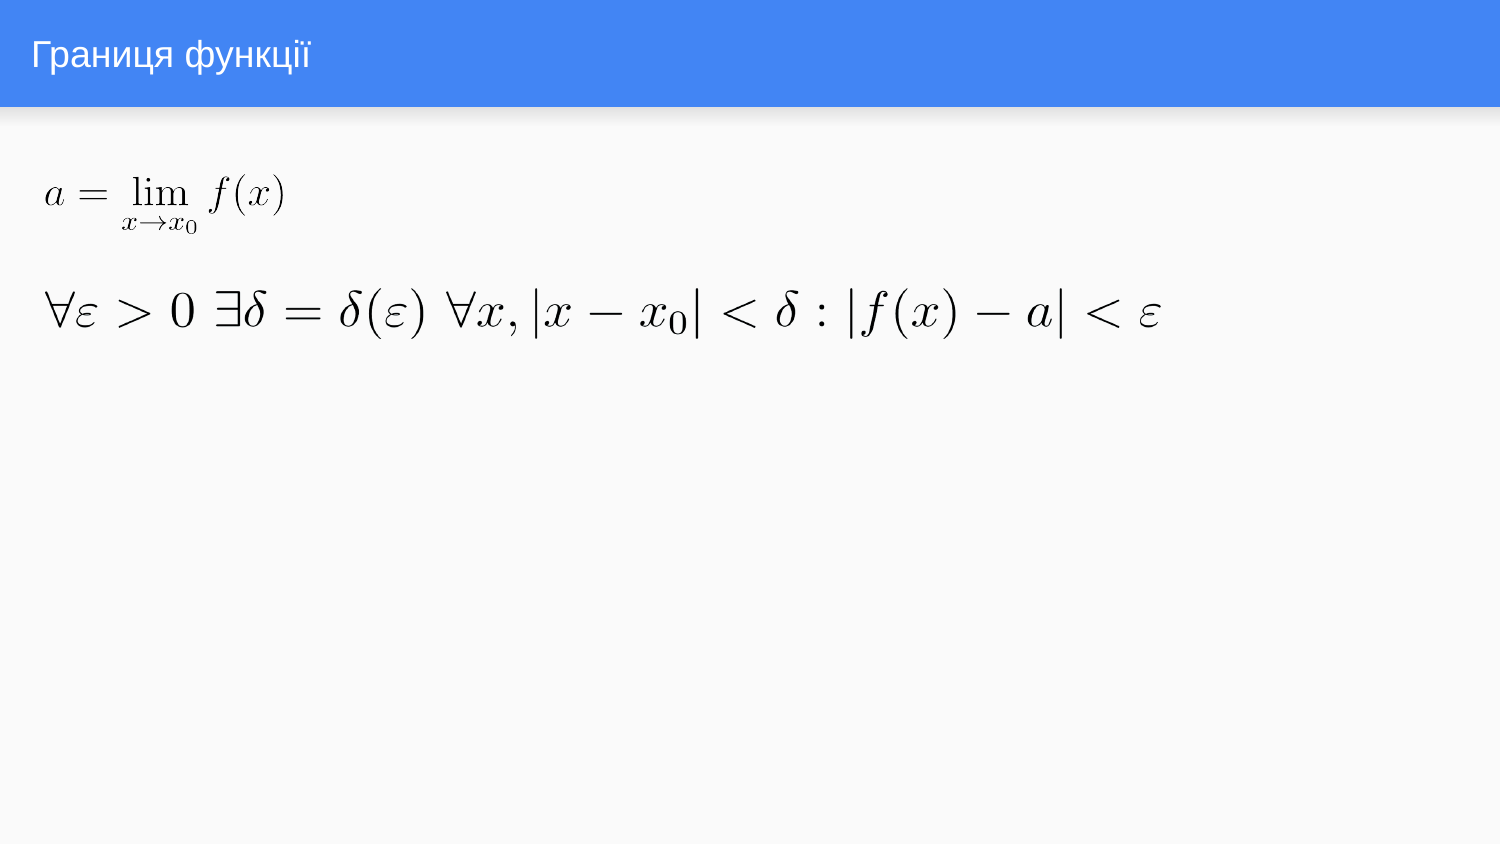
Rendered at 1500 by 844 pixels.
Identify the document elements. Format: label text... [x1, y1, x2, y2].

title Границя функції [16, 2, 1464, 102]
picture [45, 287, 1161, 339]
picture [44, 173, 283, 234]
